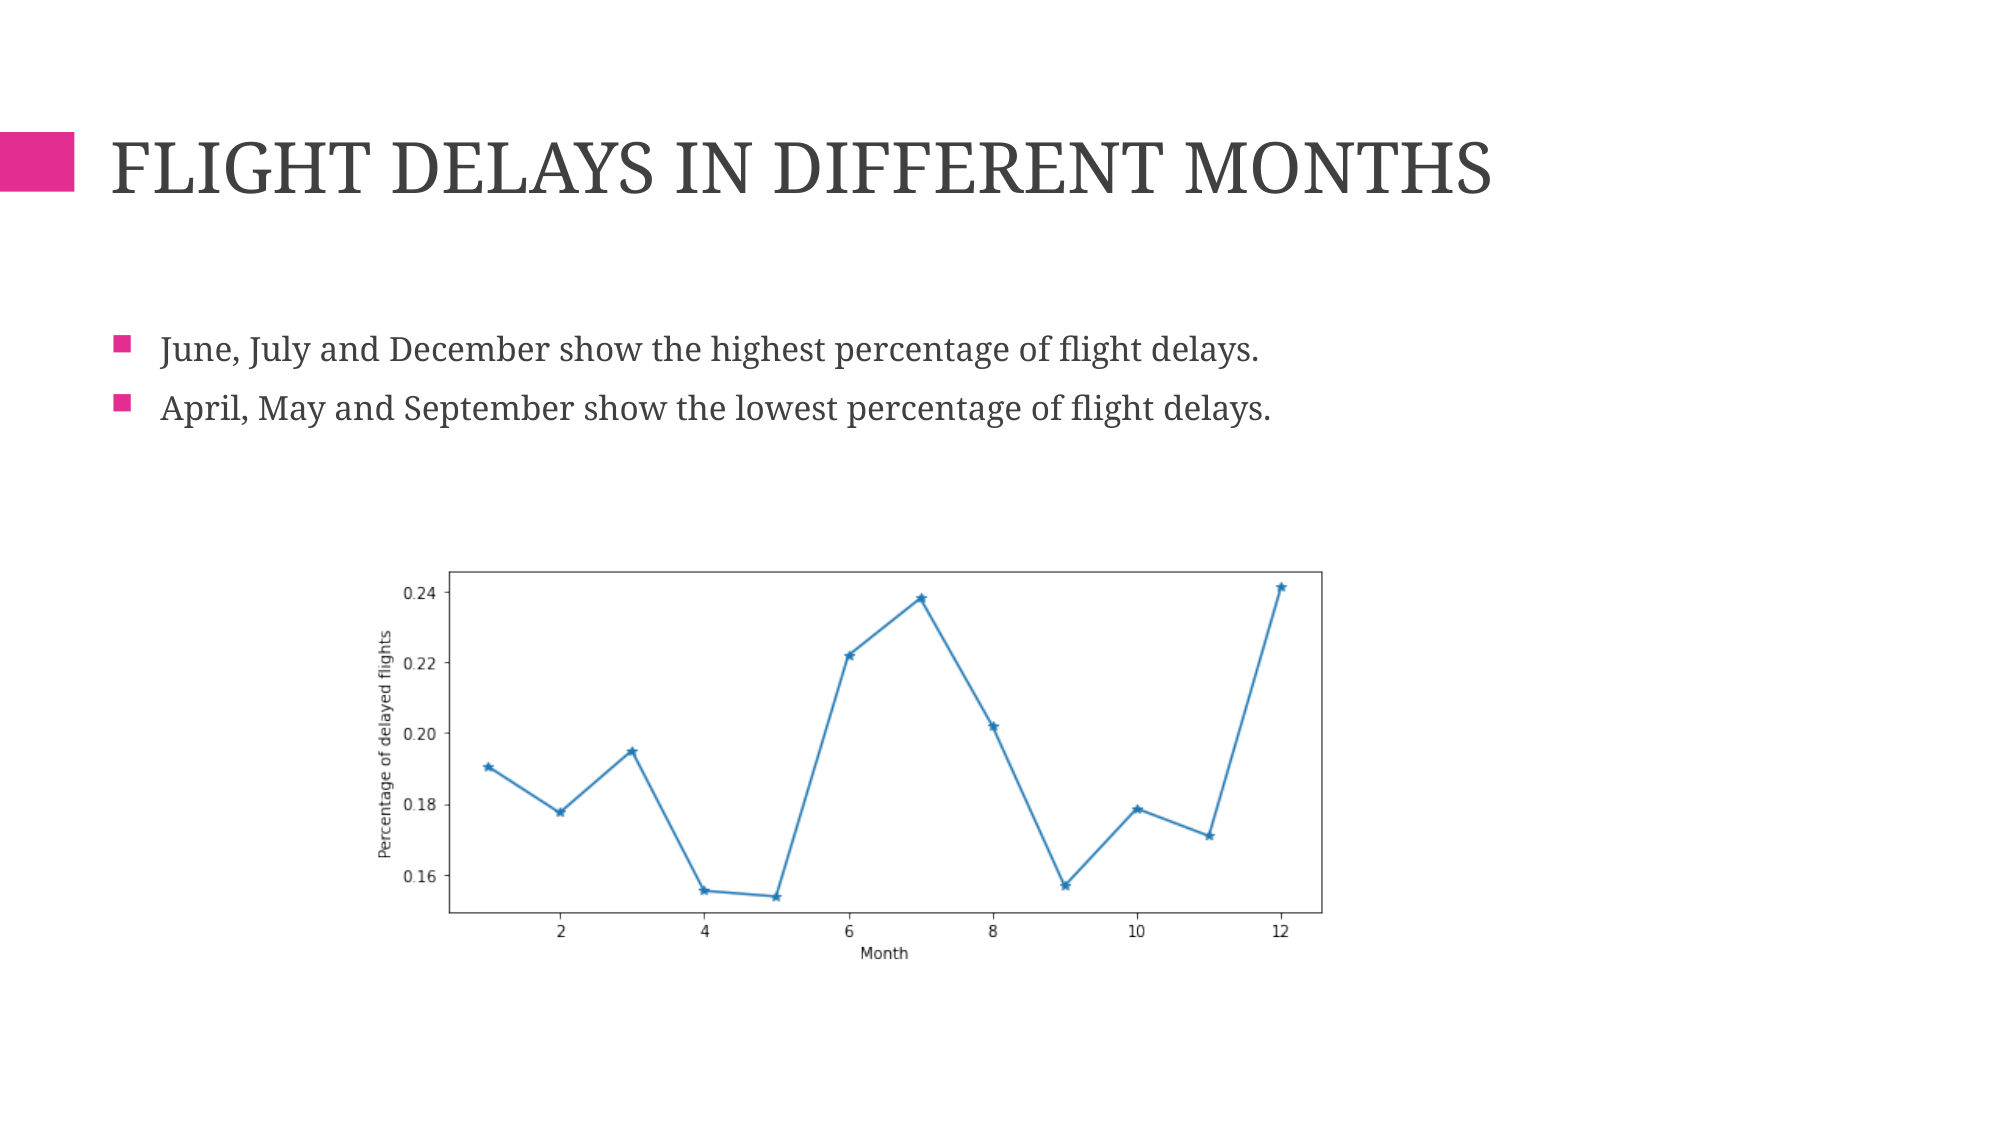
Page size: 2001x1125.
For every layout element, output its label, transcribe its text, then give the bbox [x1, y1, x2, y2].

picture [368, 561, 1331, 973]
title Flight delays in different months [95, 115, 1905, 237]
list June, July and December show the highest percentage of flight delays. April, May and September show the lowest percentage of flight delays. [95, 320, 1524, 1054]
